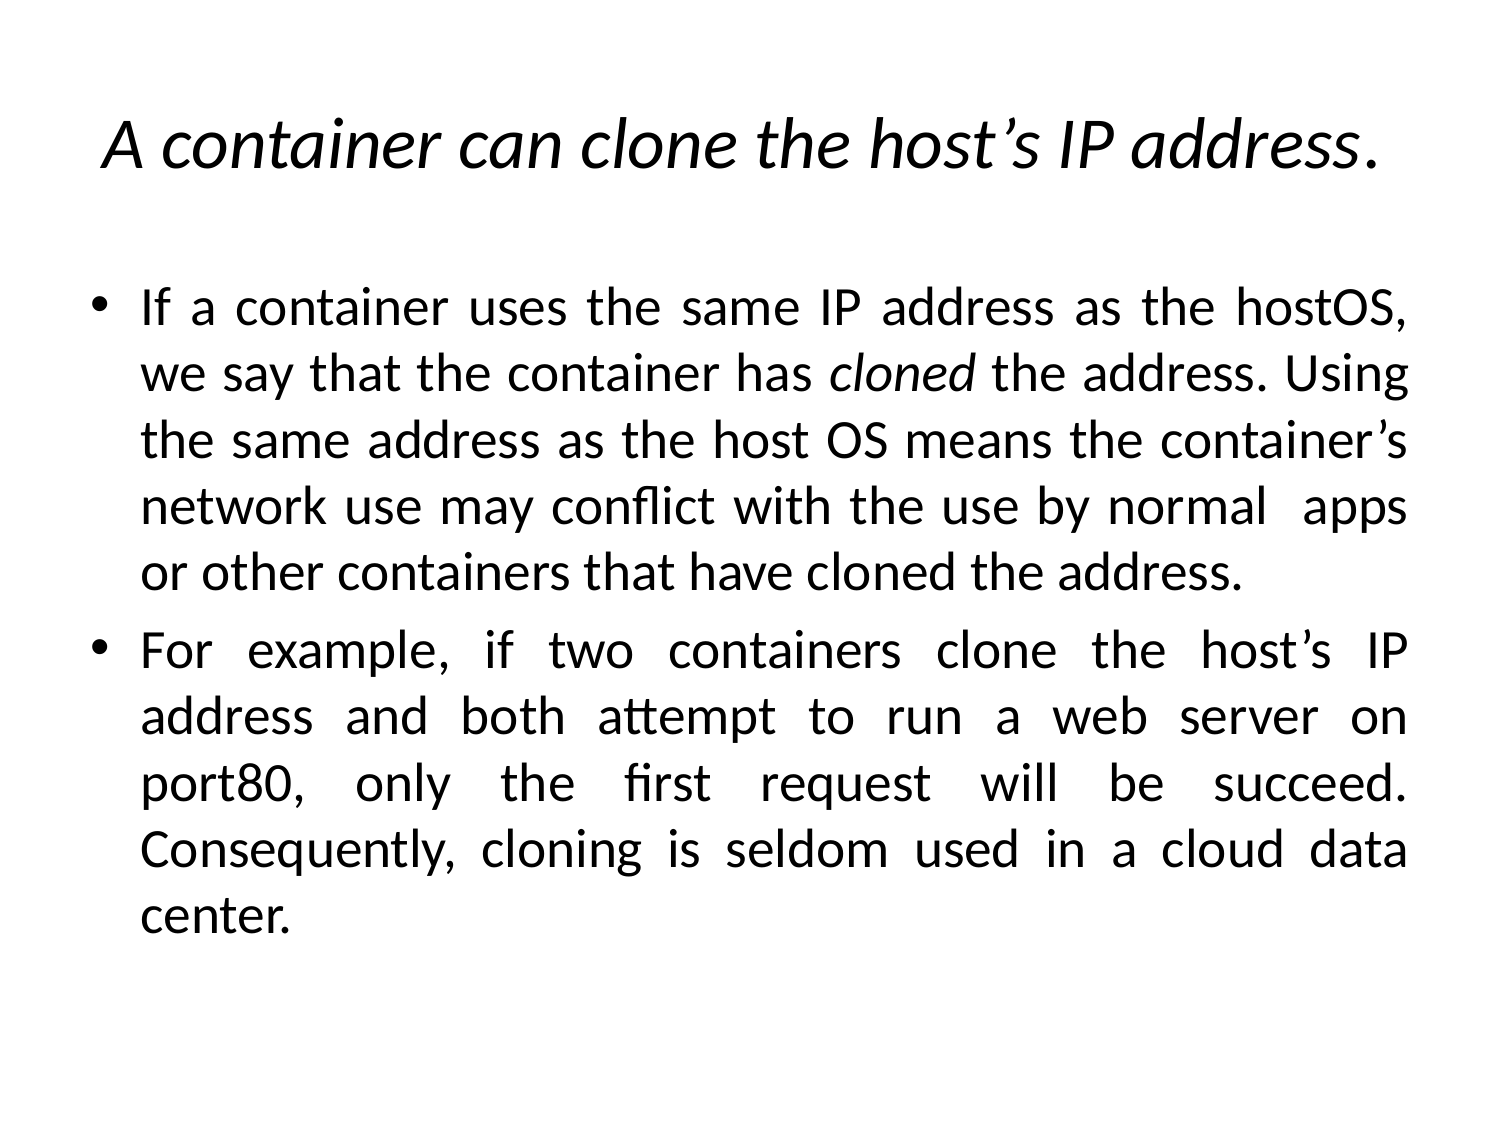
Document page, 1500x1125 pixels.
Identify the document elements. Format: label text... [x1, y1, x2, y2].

list If a container uses the same IP address as the hostOS, we say that the container has cloned the address. Using the same address as the host OS means the container’s network use may conflict with the use by normal apps or other containers that have cloned the address. For example, if two containers clone the host’s IP address and both attempt to run a web server on port80, only the first request will be succeed. Consequently, cloning is seldom used in a cloud data center. [75, 262, 1425, 1005]
title A container can clone the host’s IP address. [75, 45, 1425, 233]
